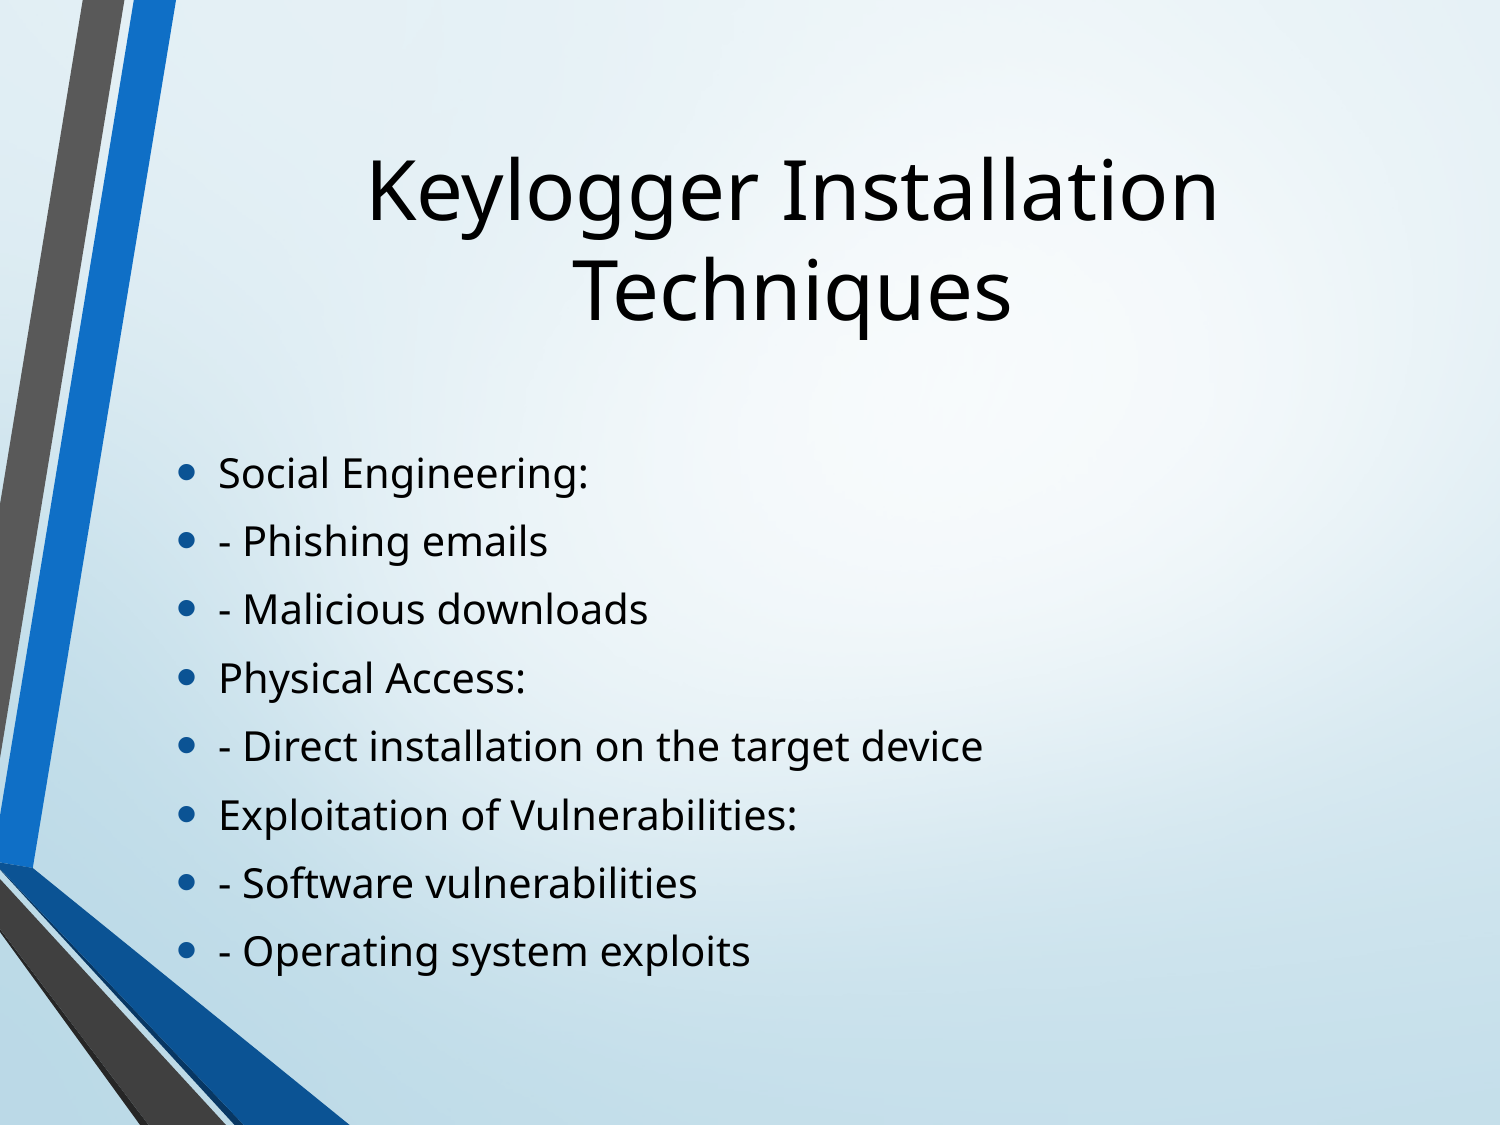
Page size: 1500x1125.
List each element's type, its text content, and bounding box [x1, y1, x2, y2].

list Social Engineering: - Phishing emails - Malicious downloads Physical Access: - Direct installation on the target device Exploitation of Vulnerabilities: - Software vulnerabilities - Operating system exploits [161, 437, 1425, 985]
title Keylogger Installation Techniques [161, 75, 1425, 400]
